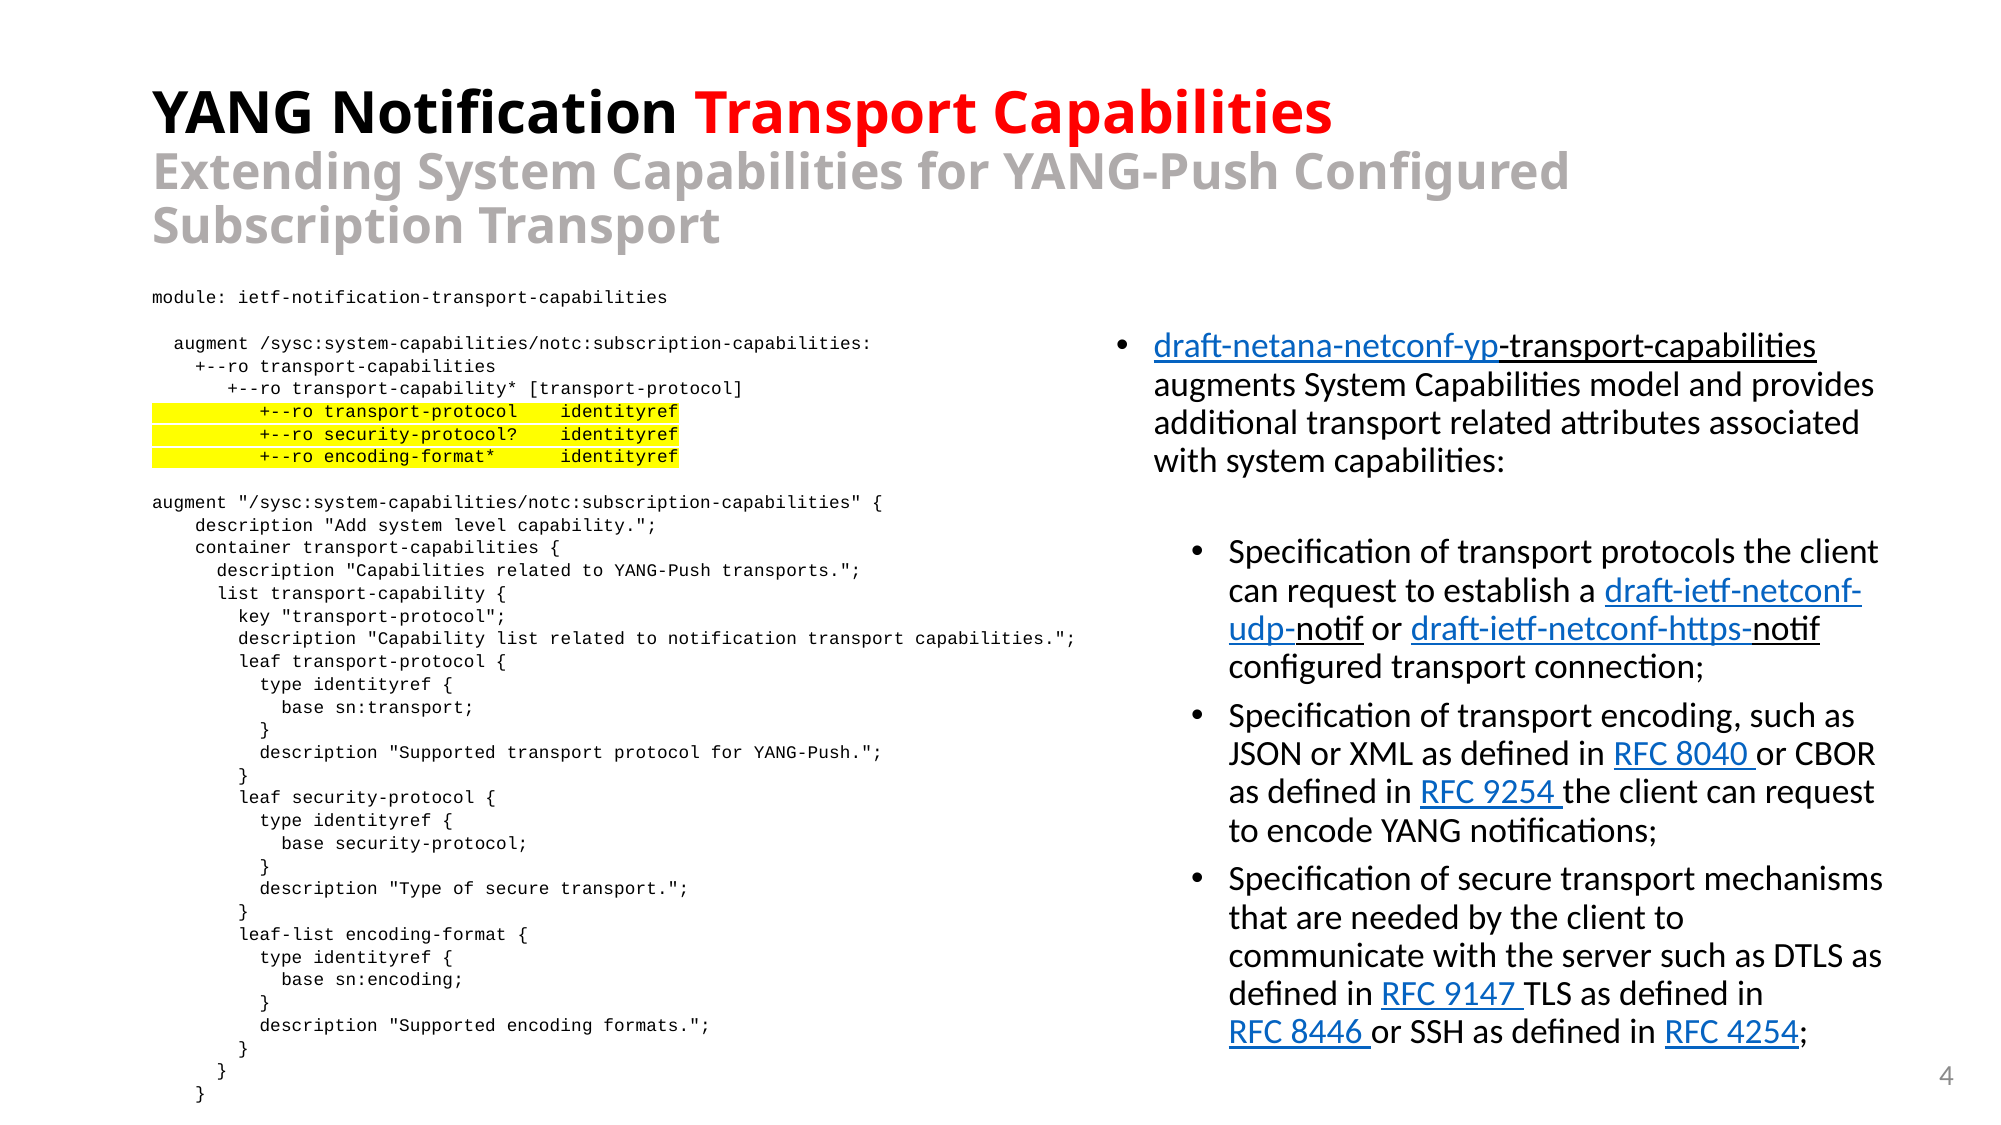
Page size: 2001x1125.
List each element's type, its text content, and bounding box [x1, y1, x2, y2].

slide_number 4 [1900, 1043, 1969, 1104]
text_box module: ietf-notification-transport-capabilities augment /sysc:system-capabilities/notc:subscription-capabilities: +--ro transport-capabilities +--ro transport-capability* [transport-protocol] +--ro transport-protocol identityref +--ro security-protocol? identityref +--ro encoding-format* identityref augment "/sysc:system-capabilities/notc:subscription-capabilities" { description "Add system level capability."; container transport-capabilities { description "Capabilities related to YANG-Push transports."; list transport-capability { key "transport-protocol"; description "Capability list related to notification transport capabilities."; leaf transport-protocol { type identityref { base sn:transport; } description "Supported transport protocol for YANG-Push."; } leaf security-protocol { type identityref { base security-protocol; } description "Type of secure transport."; } leaf-list encoding-format { type identityref { base sn:encoding; } description "Supported encoding formats."; } } } [137, 277, 1101, 1111]
title YANG Notification Transport Capabilities Extending System Capabilities for YANG-Push Configured Subscription Transport [137, 59, 1863, 278]
list draft-netana-netconf-yp-transport-capabilities augments System Capabilities model and provides additional transport related attributes associated with system capabilities: Specification of transport protocols the client can request to establish a draft-ietf-netconf-udp-notif or draft-ietf-netconf-https-notif configured transport connection; Specification of transport encoding, such as JSON or XML as defined in RFC 8040 or CBOR as defined in RFC 9254 the client can request to encode YANG notifications; Specification of secure transport mechanisms that are needed by the client to communicate with the server such as DTLS as defined in RFC 9147 TLS as defined in RFC 8446 or SSH as defined in RFC 4254; [1101, 319, 1904, 1045]
